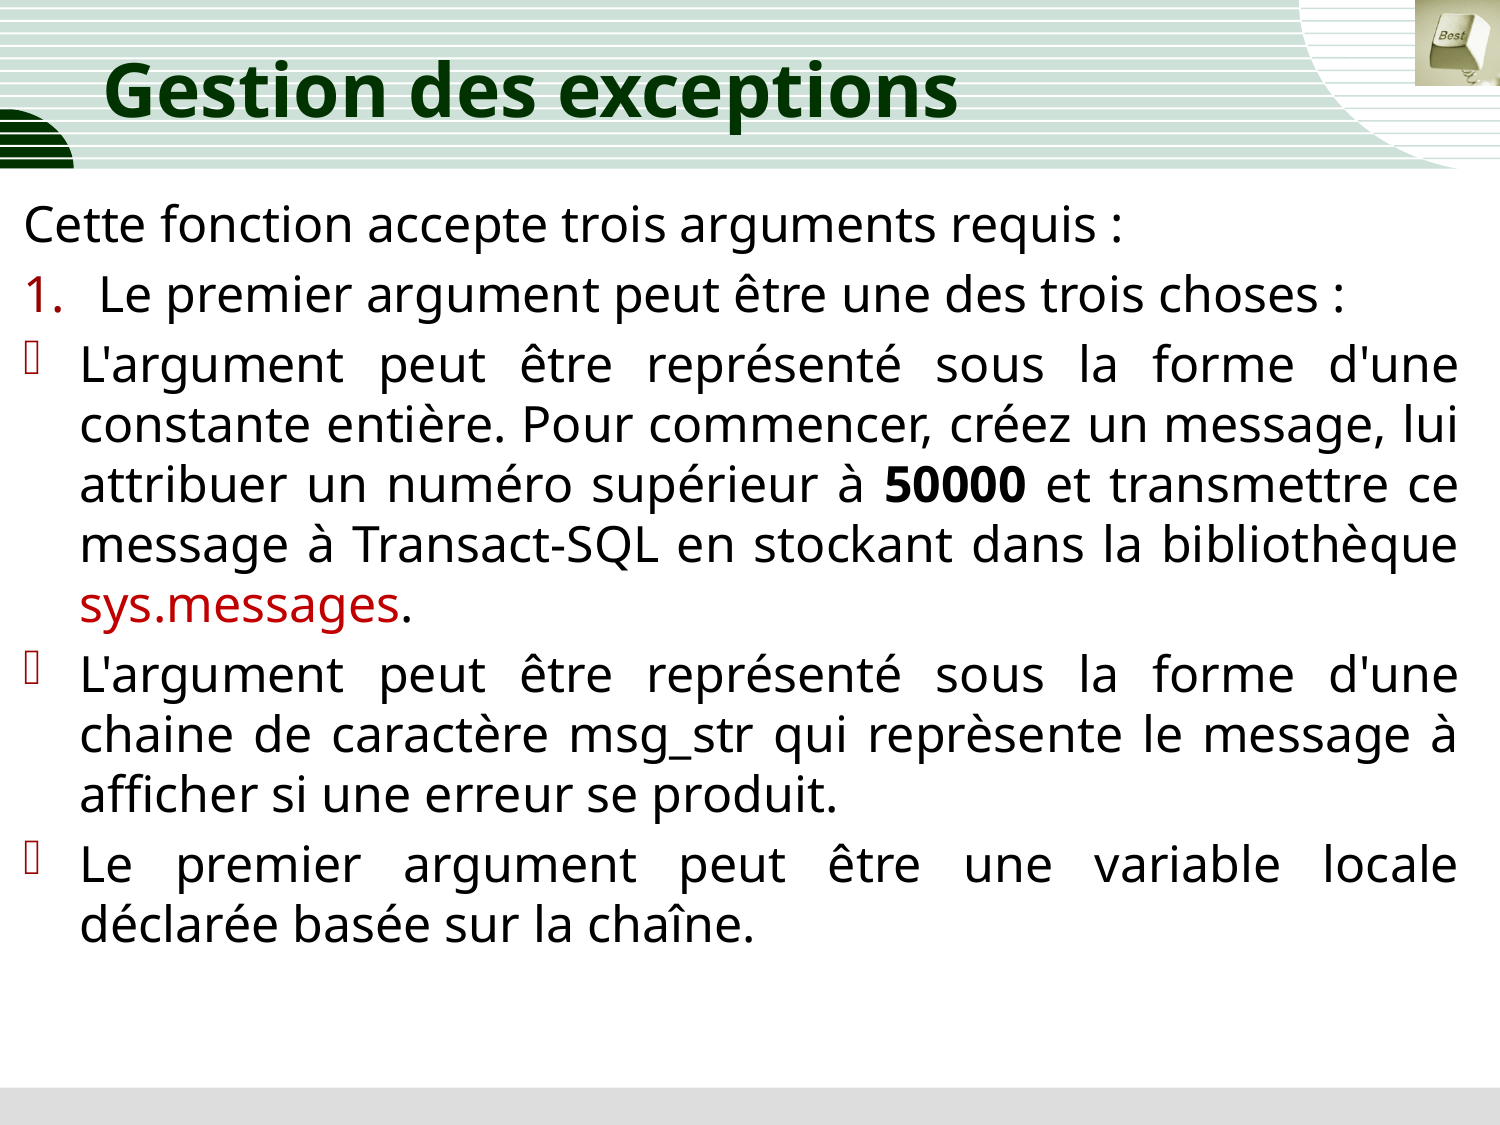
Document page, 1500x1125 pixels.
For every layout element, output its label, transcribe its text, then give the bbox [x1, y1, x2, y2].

list Cette fonction accepte trois arguments requis : Le premier argument peut être une des trois choses : L'argument peut être représenté sous la forme d'une constante entière. Pour commencer, créez un message, lui attribuer un numéro supérieur à 50000 et transmettre ce message à Transact-SQL en stockant dans la bibliothèque sys.messages. L'argument peut être représenté sous la forme d'une chaine de caractère msg_str qui reprèsente le message à afficher si une erreur se produit. Le premier argument peut être une variable locale déclarée basée sur la chaîne. [8, 185, 1476, 1078]
picture [1415, 0, 1500, 86]
text_box [25, 0, 560, 171]
title Gestion des exceptions [560, 37, 1228, 138]
